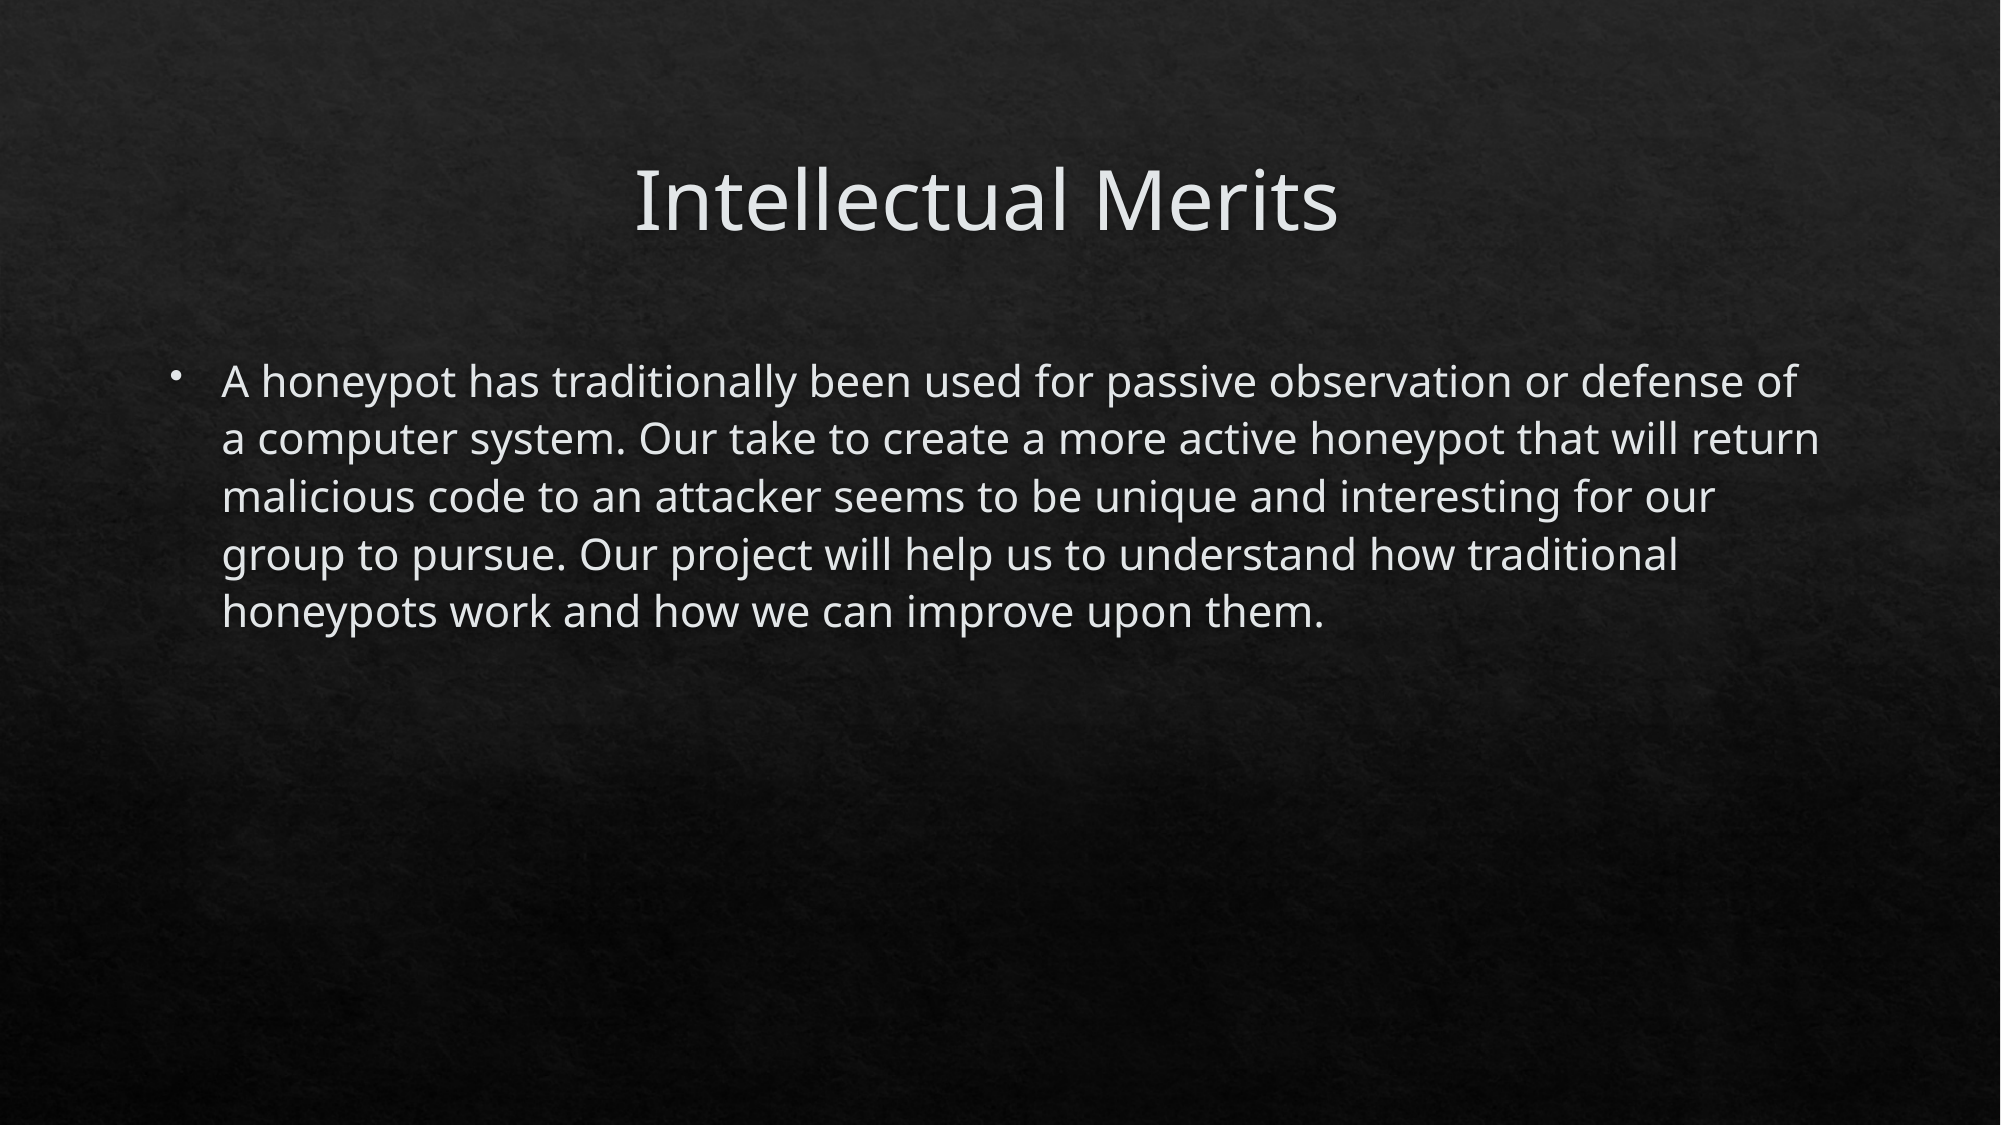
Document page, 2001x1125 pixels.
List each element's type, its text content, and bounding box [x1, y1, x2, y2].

list A honeypot has traditionally been used for passive observation or defense of a computer system. Our take to create a more active honeypot that will return malicious code to an attacker seems to be unique and interesting for our group to pursue. Our project will help us to understand how traditional honeypots work and how we can improve upon them. [149, 340, 1849, 950]
title Intellectual Merits [149, 99, 1849, 307]
